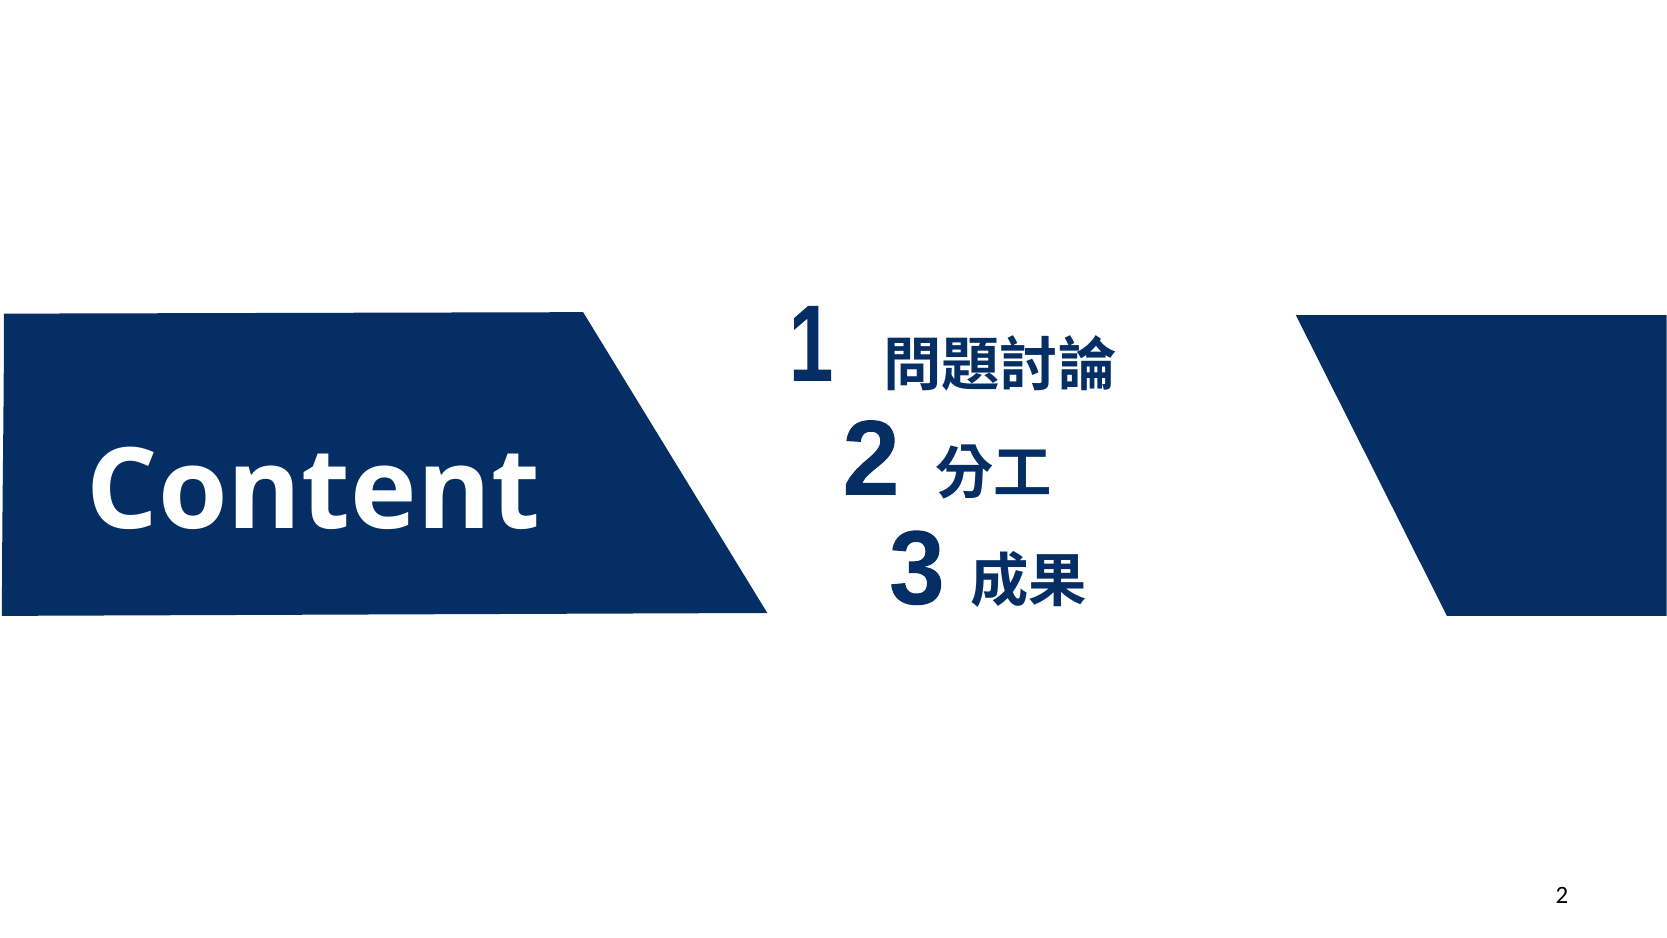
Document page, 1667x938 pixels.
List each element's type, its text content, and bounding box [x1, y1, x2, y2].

text_box [1341, 315, 1667, 413]
slide_number 2 [1194, 868, 1584, 919]
text_box 問題討論 [868, 305, 1357, 405]
text_box 成果 [955, 521, 1665, 621]
text_box [1395, 513, 1667, 616]
text_box [1, 312, 768, 616]
text_box Content [71, 381, 850, 559]
text_box 分工 [920, 413, 1667, 513]
